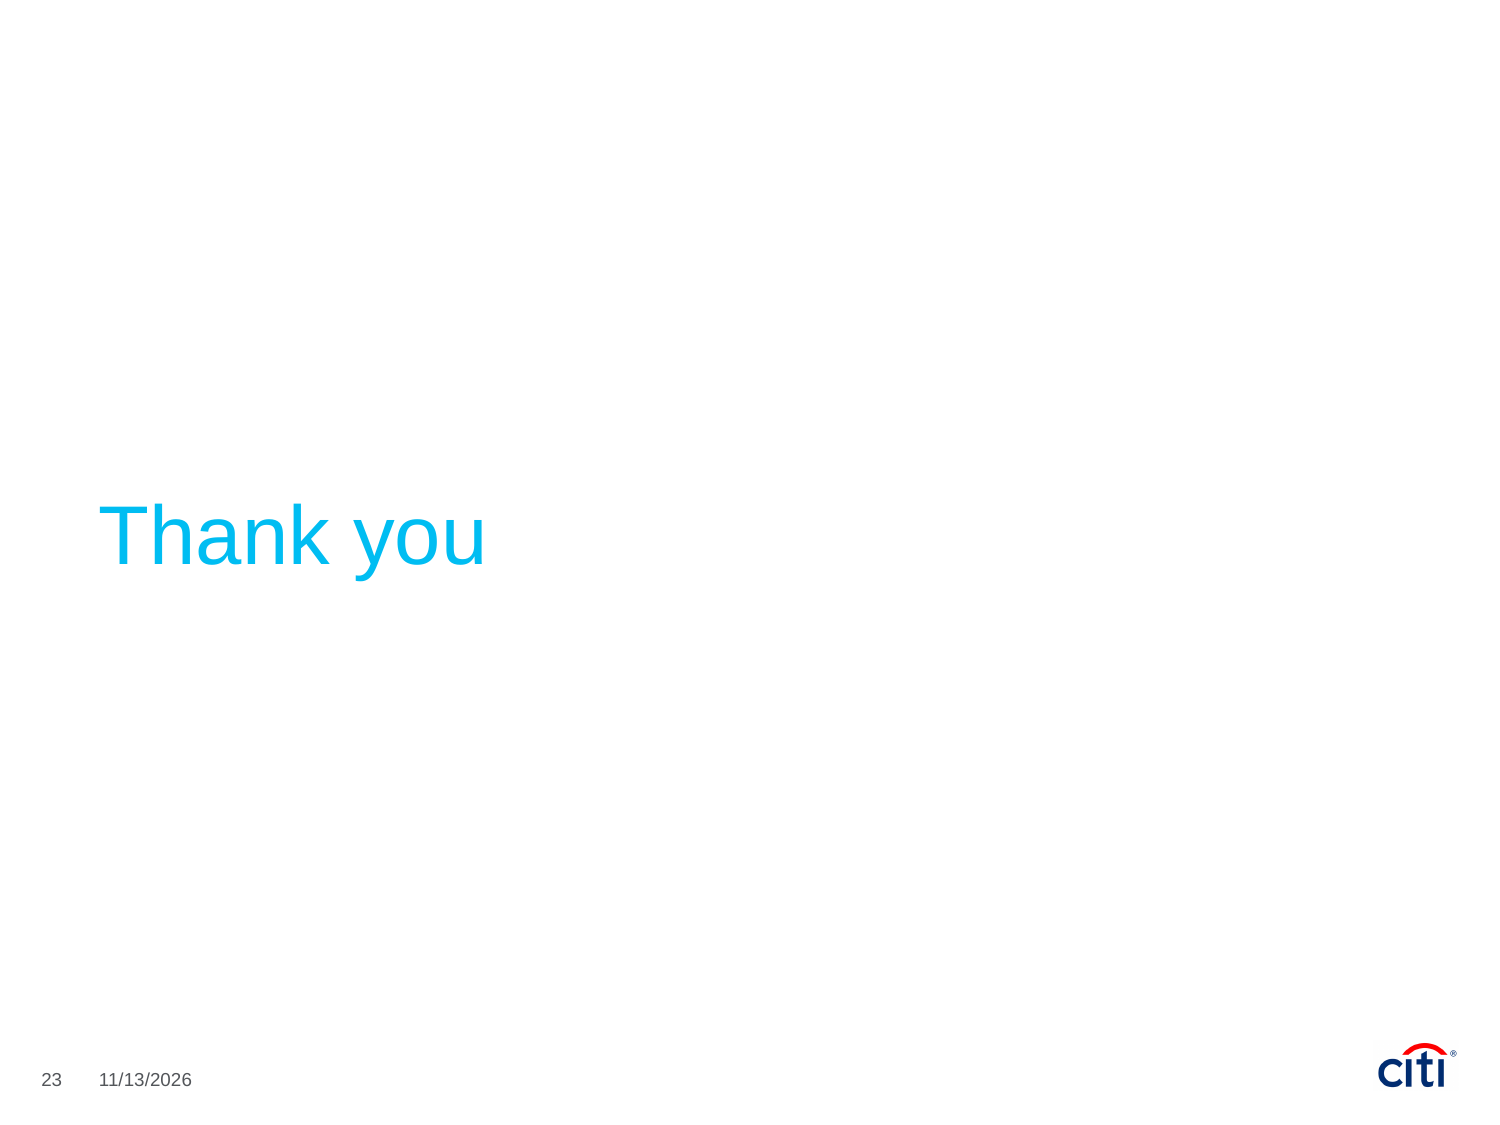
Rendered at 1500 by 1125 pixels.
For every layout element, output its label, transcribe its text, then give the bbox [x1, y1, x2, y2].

picture [1373, 1040, 1459, 1091]
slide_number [98, 1056, 274, 1102]
slide_number 23 [41, 1056, 98, 1102]
title Thank you [98, 481, 1460, 563]
